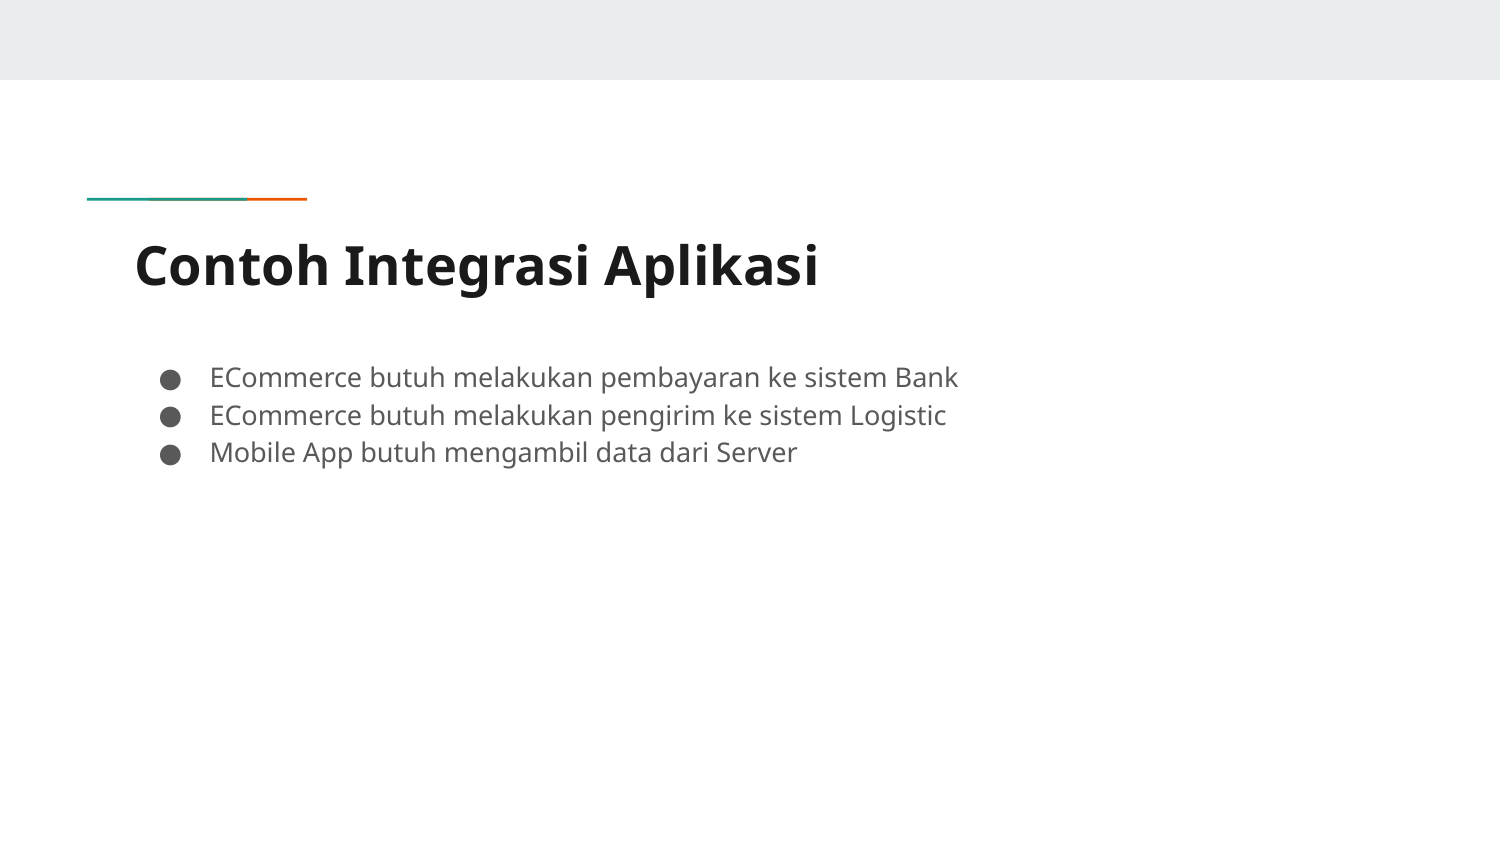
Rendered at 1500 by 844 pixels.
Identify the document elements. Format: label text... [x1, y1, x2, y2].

list ECommerce butuh melakukan pembayaran ke sistem Bank ECommerce butuh melakukan pengirim ke sistem Logistic Mobile App butuh mengambil data dari Server [119, 341, 1381, 712]
title Contoh Integrasi Aplikasi [119, 216, 1381, 305]
